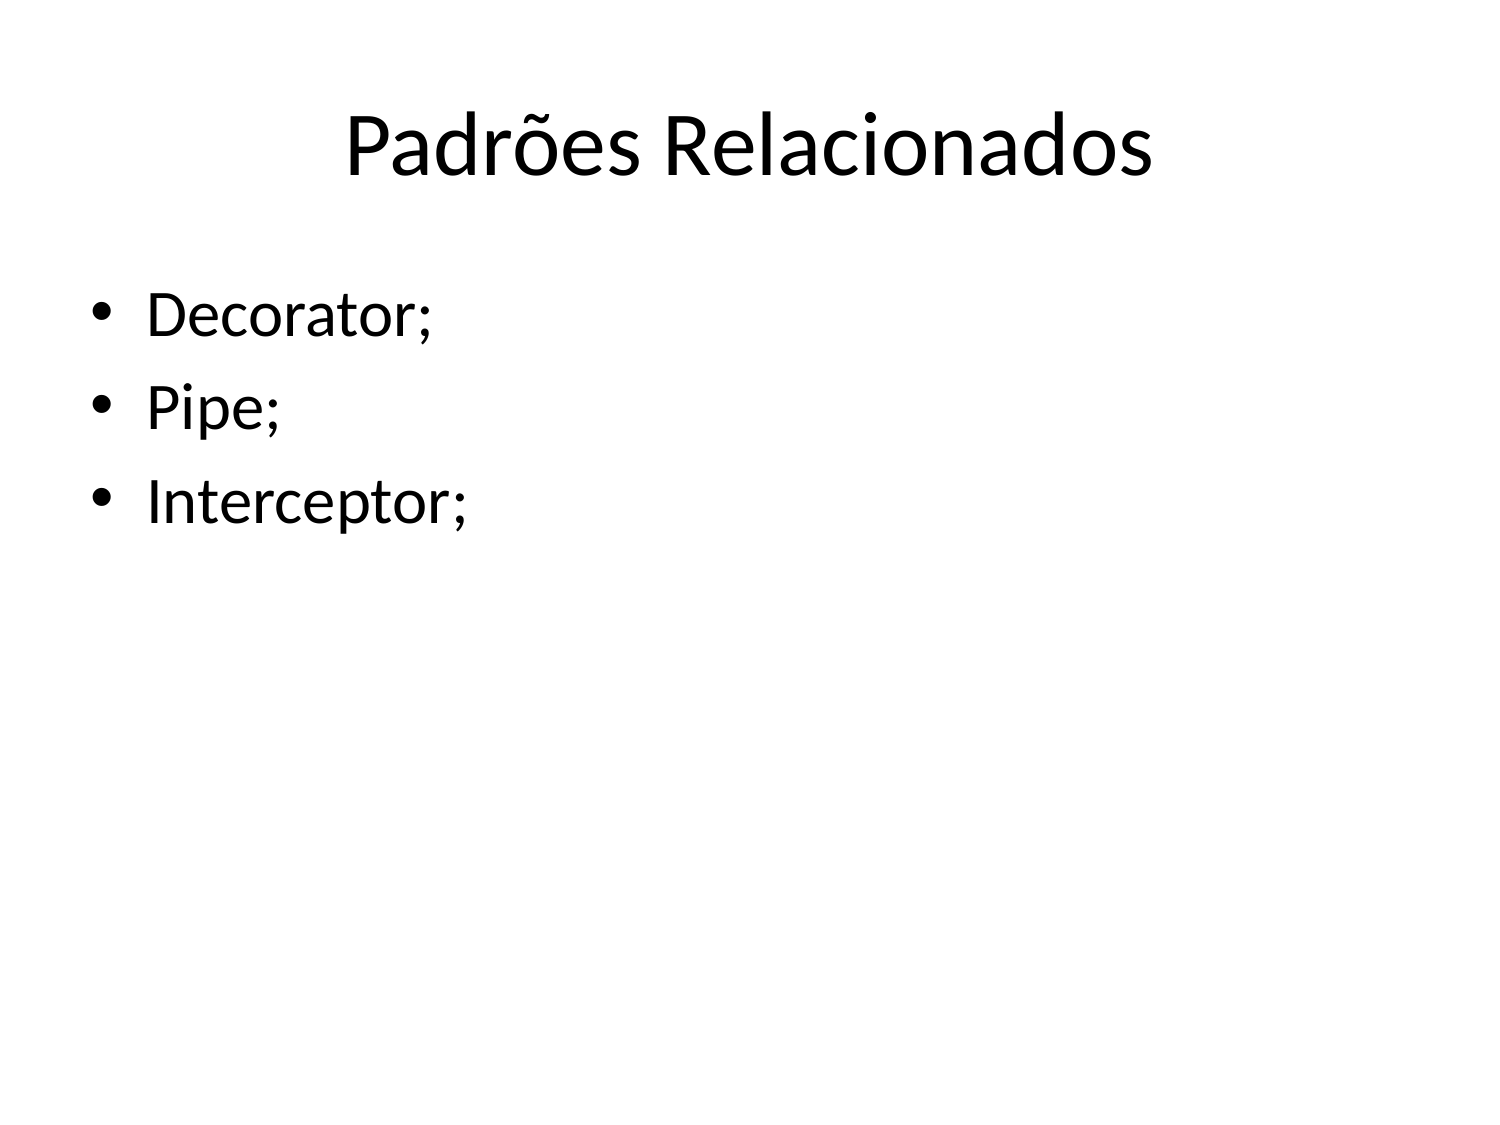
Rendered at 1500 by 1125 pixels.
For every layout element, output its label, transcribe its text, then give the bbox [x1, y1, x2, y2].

list Decorator; Pipe; Interceptor; [75, 262, 1425, 1005]
title Padrões Relacionados [75, 45, 1425, 233]
